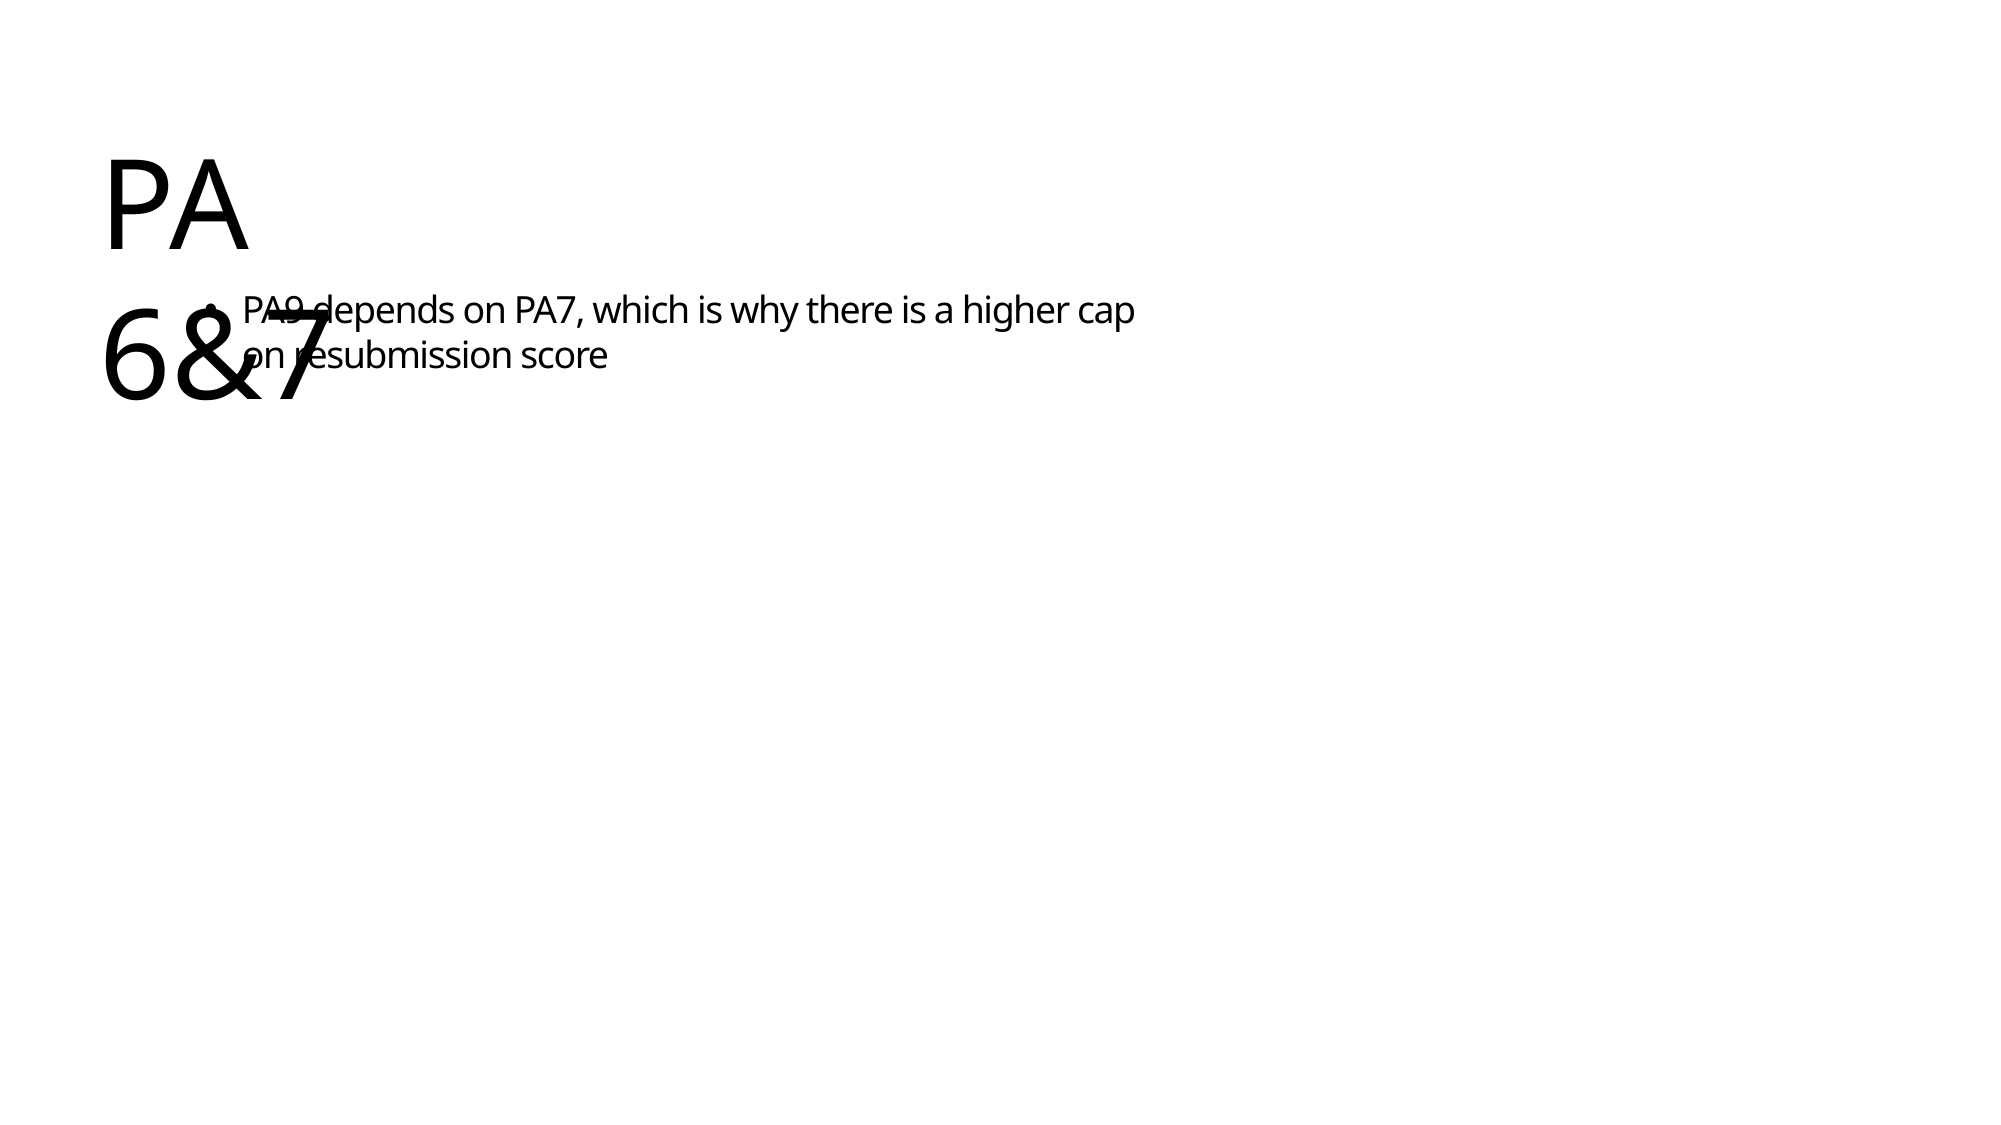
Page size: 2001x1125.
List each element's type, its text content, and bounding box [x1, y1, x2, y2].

text_box PA9 depends on PA7, which is why there is a higher cap on resubmission score [187, 279, 1188, 384]
title PA 6&7 [99, 125, 503, 280]
